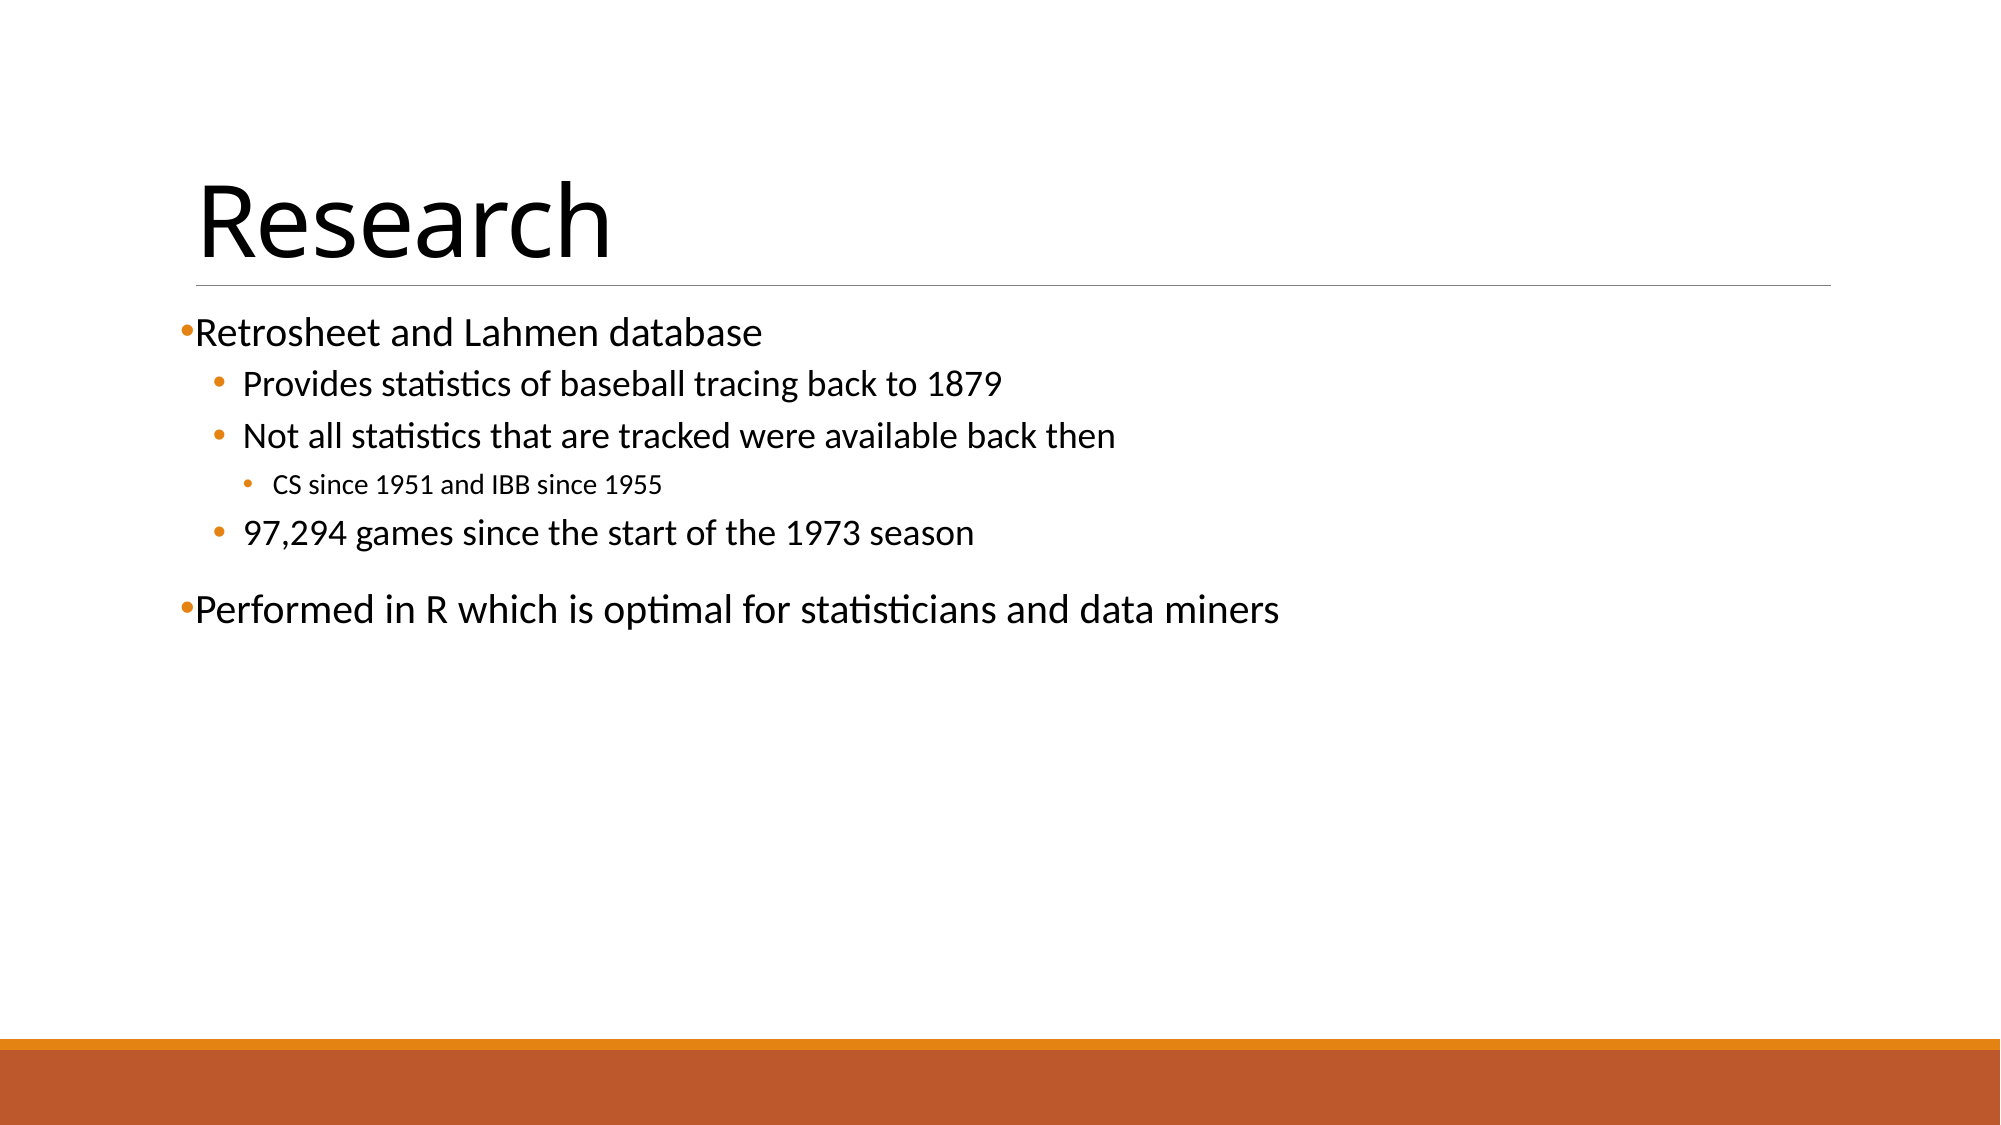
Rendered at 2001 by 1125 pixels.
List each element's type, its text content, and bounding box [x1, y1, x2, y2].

list Retrosheet and Lahmen database Provides statistics of baseball tracing back to 1879 Not all statistics that are tracked were available back then CS since 1951 and IBB since 1955 97,294 games since the start of the 1973 season Performed in R which is optimal for statisticians and data miners [180, 302, 1830, 963]
title Research [180, 47, 1830, 285]
